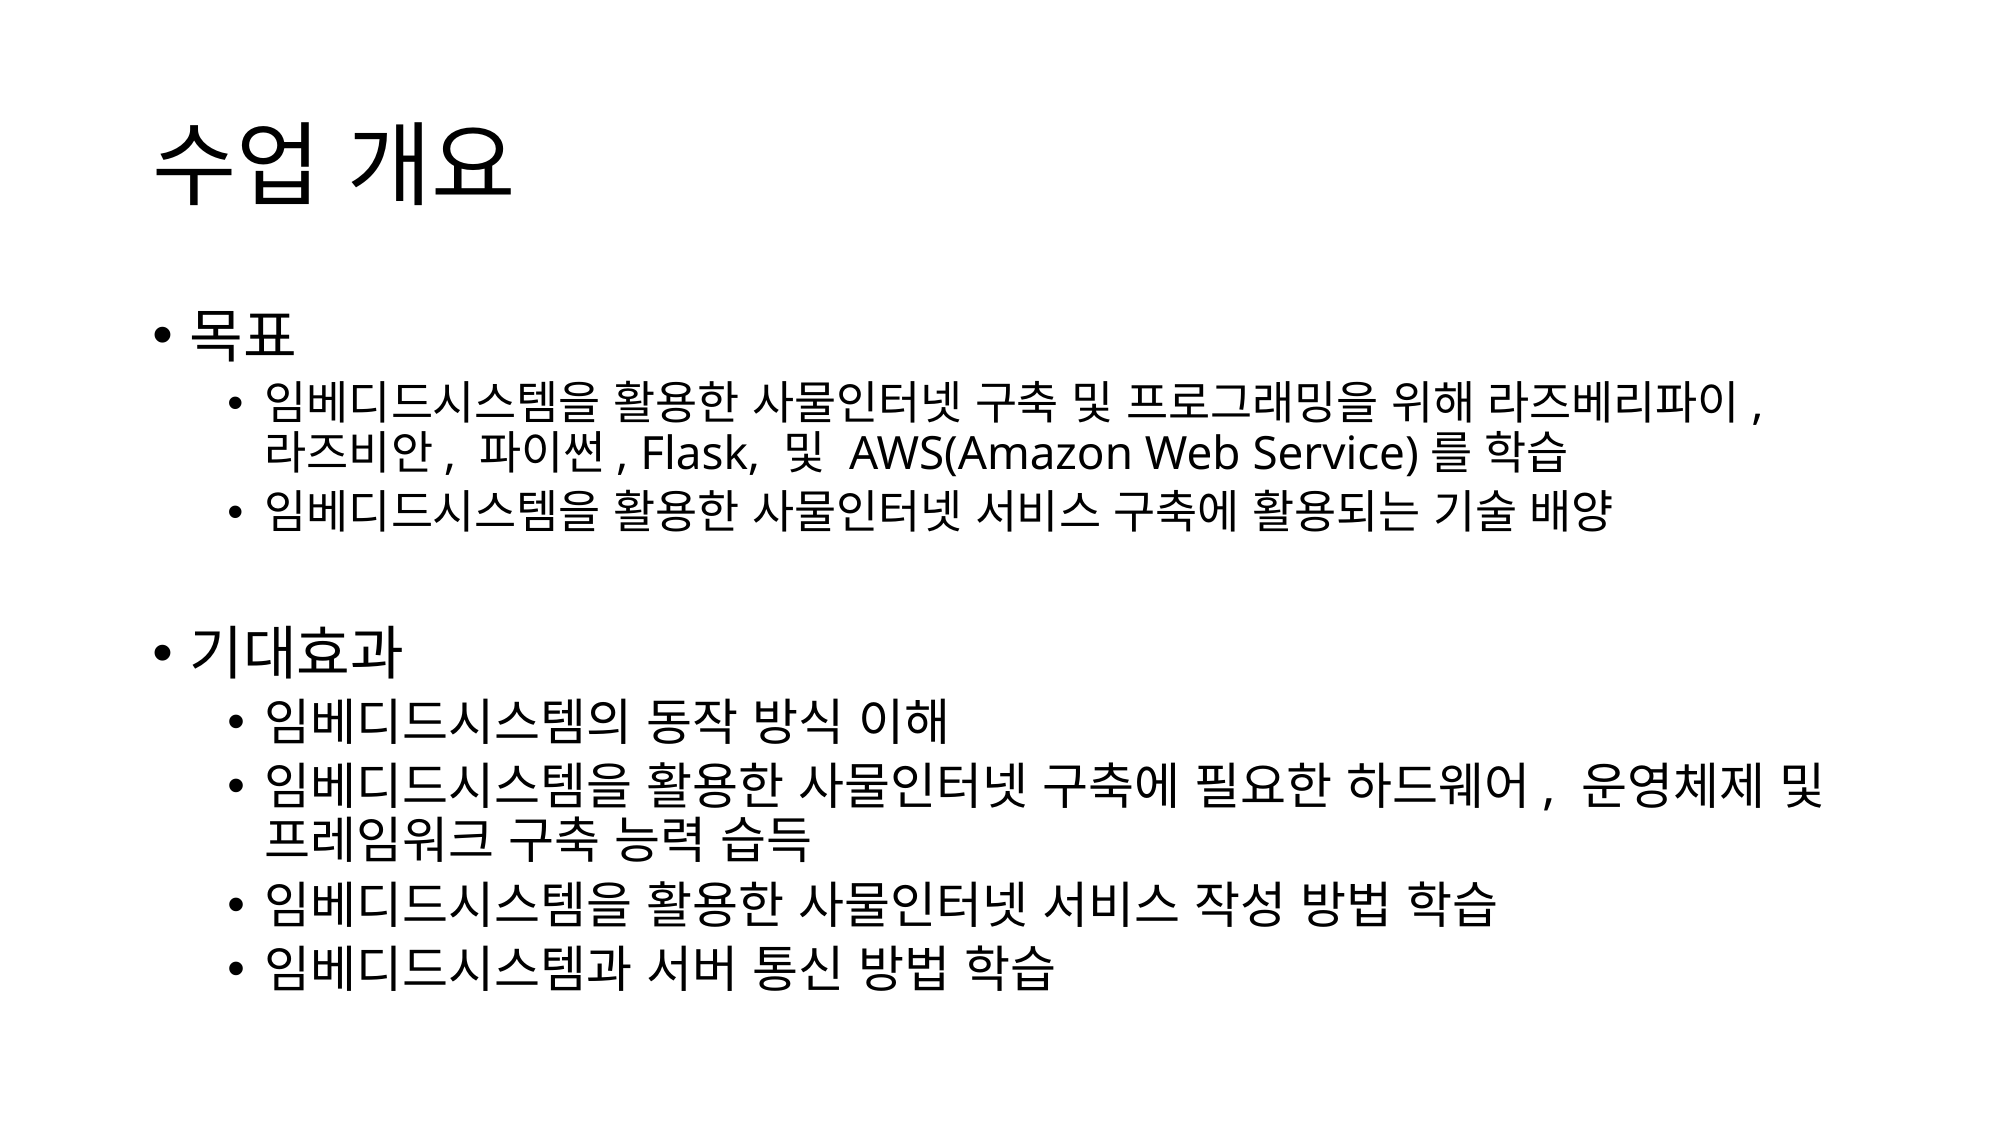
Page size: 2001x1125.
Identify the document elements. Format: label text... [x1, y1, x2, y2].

title 수업 개요 [137, 59, 1863, 278]
list 목표 임베디드시스템을 활용한 사물인터넷 구축 및 프로그래밍을 위해 라즈베리파이, 라즈비안, 파이썬, Flask, 및 AWS(Amazon Web Service)를 학습 임베디드시스템을 활용한 사물인터넷 서비스 구축에 활용되는 기술 배양 기대효과 임베디드시스템의 동작 방식 이해 임베디드시스템을 활용한 사물인터넷 구축에 필요한 하드웨어, 운영체제 및 프레임워크 구축 능력 습득 임베디드시스템을 활용한 사물인터넷 서비스 작성 방법 학습 임베디드시스템과 서버 통신 방법 학습 [137, 299, 1863, 1014]
